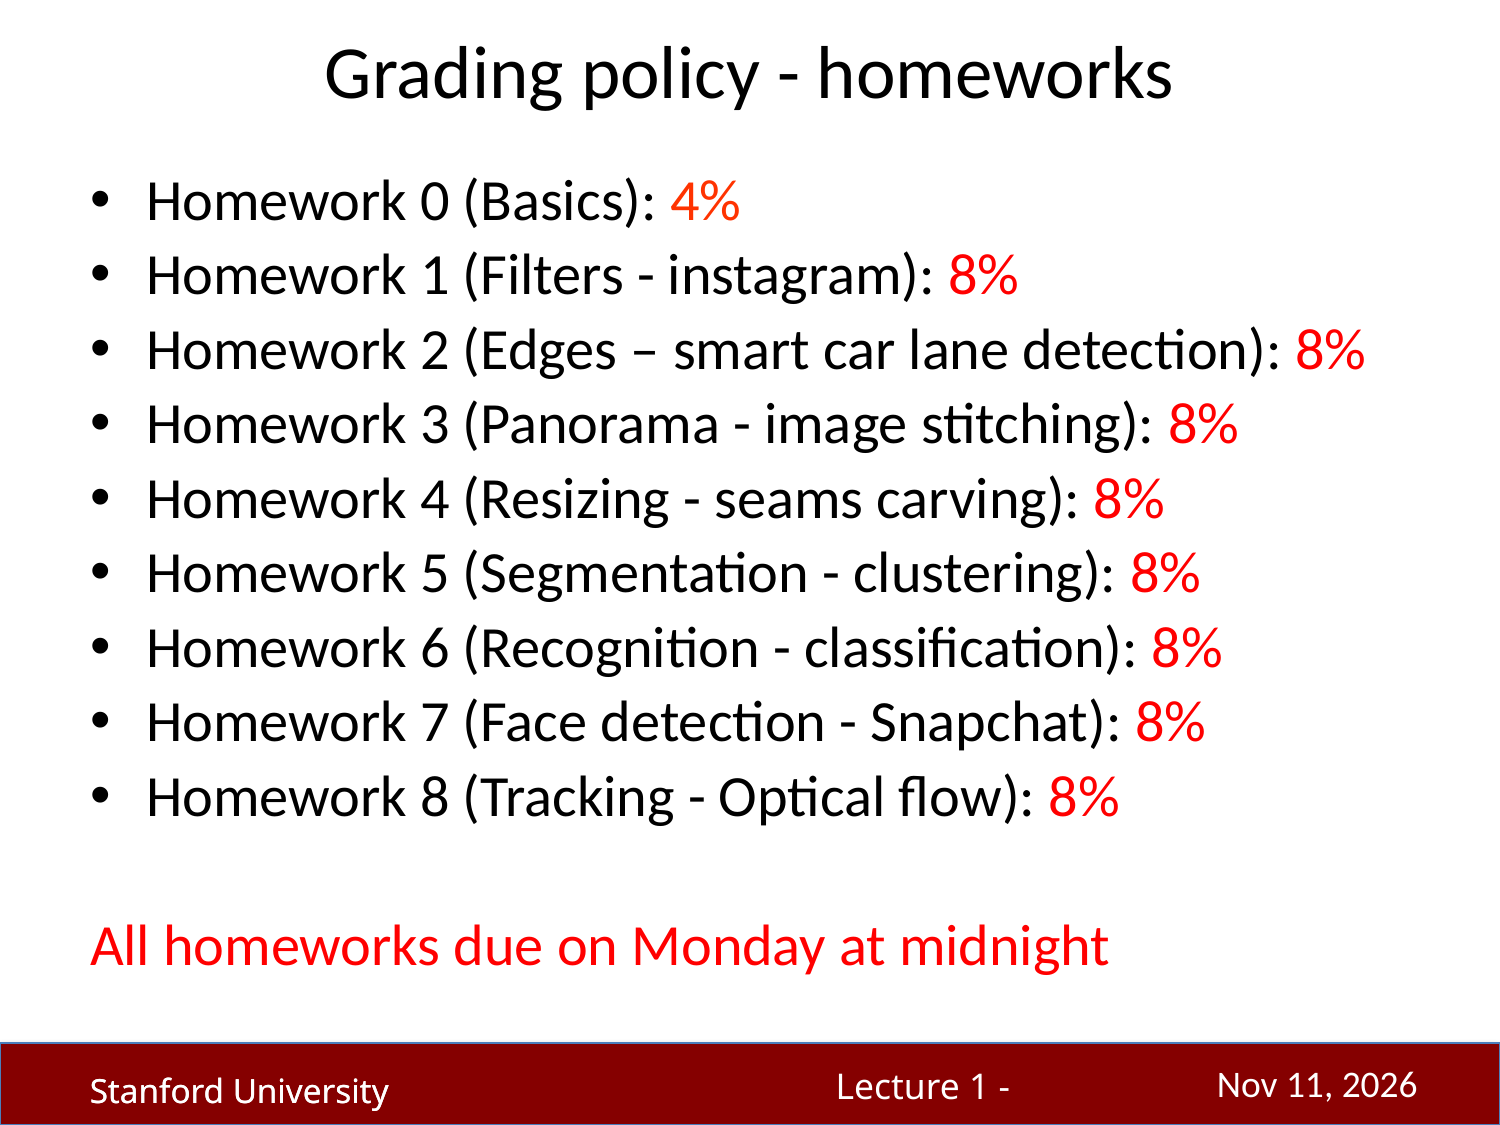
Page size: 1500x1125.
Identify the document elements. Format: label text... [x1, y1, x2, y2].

list Homework 0 (Basics): 4% Homework 1 (Filters - instagram): 8% Homework 2 (Edges – smart car lane detection): 8% Homework 3 (Panorama - image stitching): 8% Homework 4 (Resizing - seams carving): 8% Homework 5 (Segmentation - clustering): 8% Homework 6 (Recognition - classification): 8% Homework 7 (Face detection - Snapchat): 8% Homework 8 (Tracking - Optical flow): 8% All homeworks due on Monday at midnight [75, 162, 1425, 1025]
title Grading policy - homeworks [75, 0, 1425, 138]
slide_number 26-Sep-17 [1202, 1052, 1463, 1113]
